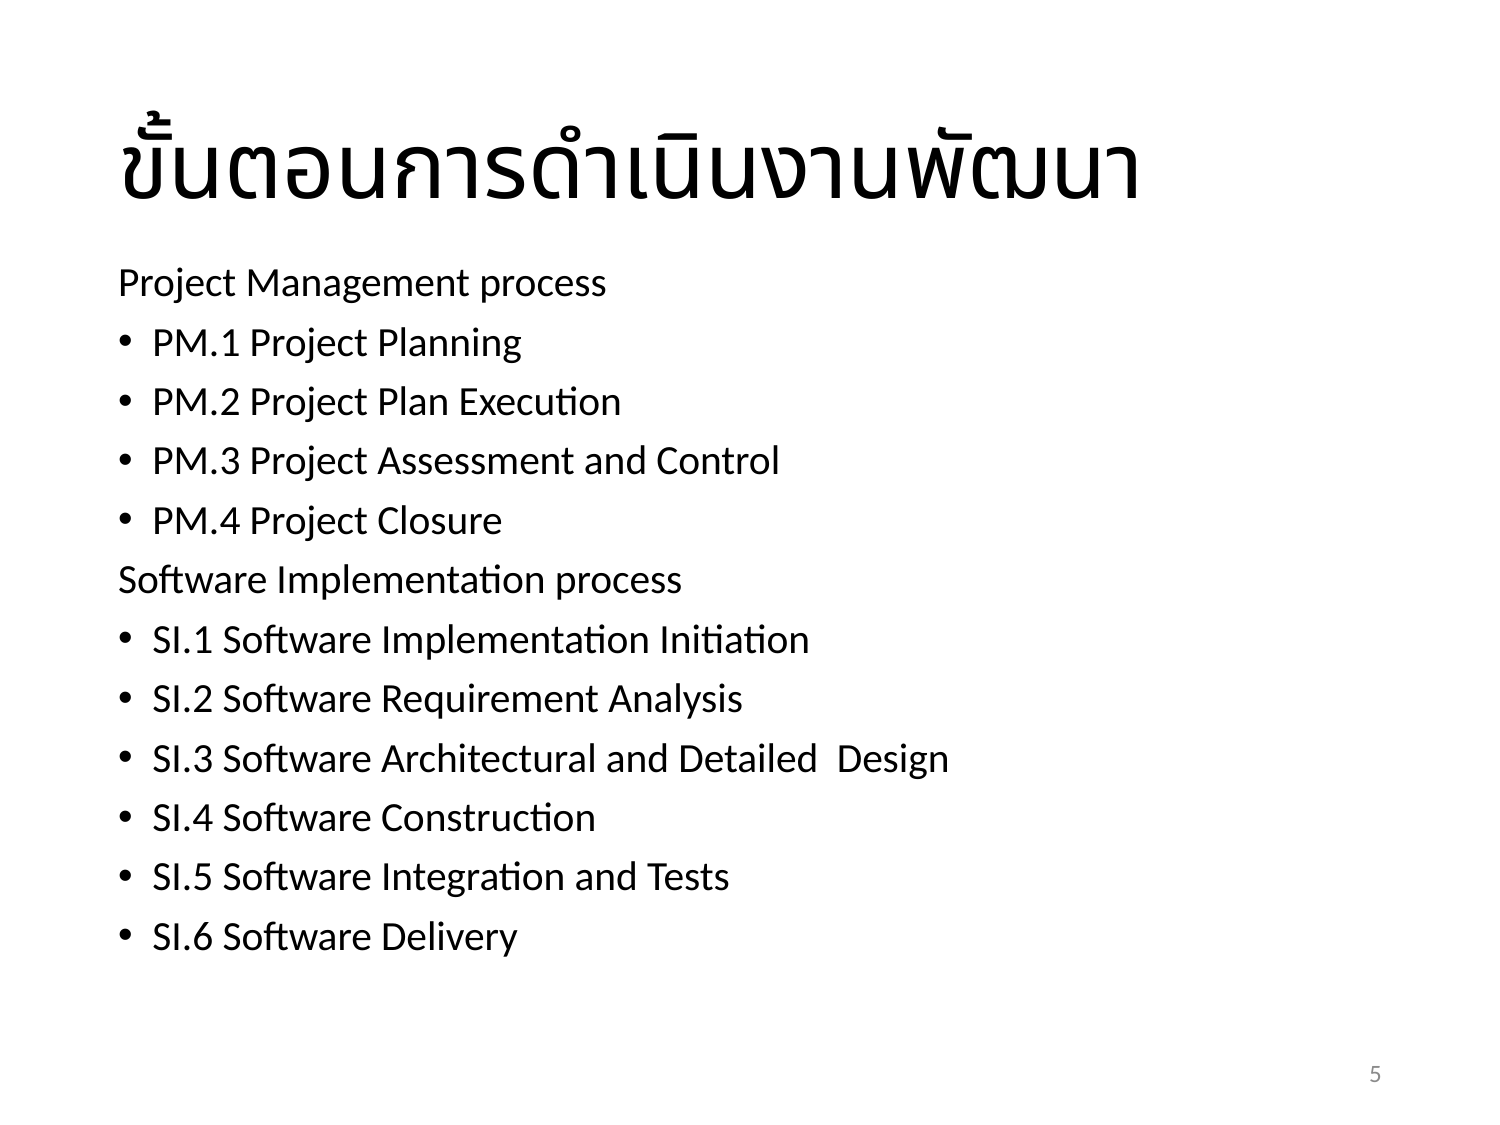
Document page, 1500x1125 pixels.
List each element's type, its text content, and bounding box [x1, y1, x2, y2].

slide_number 5 [1059, 1042, 1397, 1103]
title ขั้นตอนการดำเนินงานพัฒนา [103, 59, 1397, 253]
list Project Management process PM.1 Project Planning PM.2 Project Plan Execution PM.3 Project Assessment and Control PM.4 Project Closure Software Implementation process SI.1 Software Implementation Initiation SI.2 Software Requirement Analysis SI.3 Software Architectural and Detailed Design SI.4 Software Construction SI.5 Software Integration and Tests SI.6 Software Delivery [103, 253, 1397, 968]
